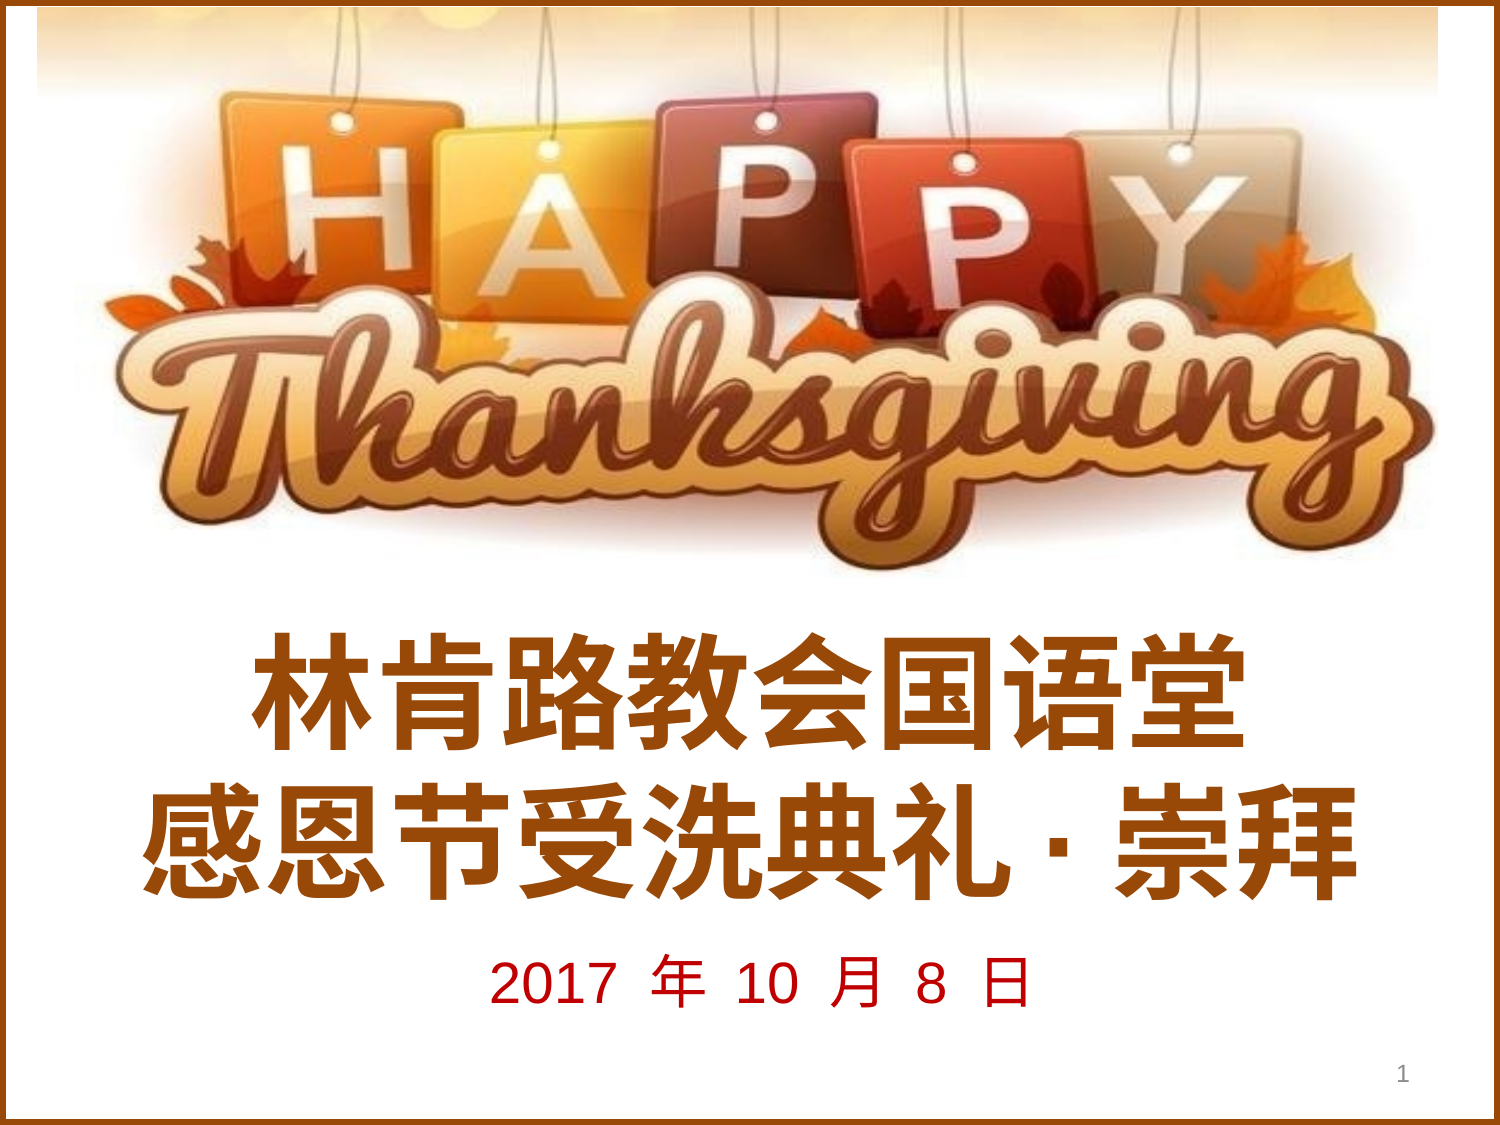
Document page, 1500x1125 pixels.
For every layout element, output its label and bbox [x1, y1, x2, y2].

text_box [0, 0, 1500, 1125]
picture [37, 6, 1438, 579]
